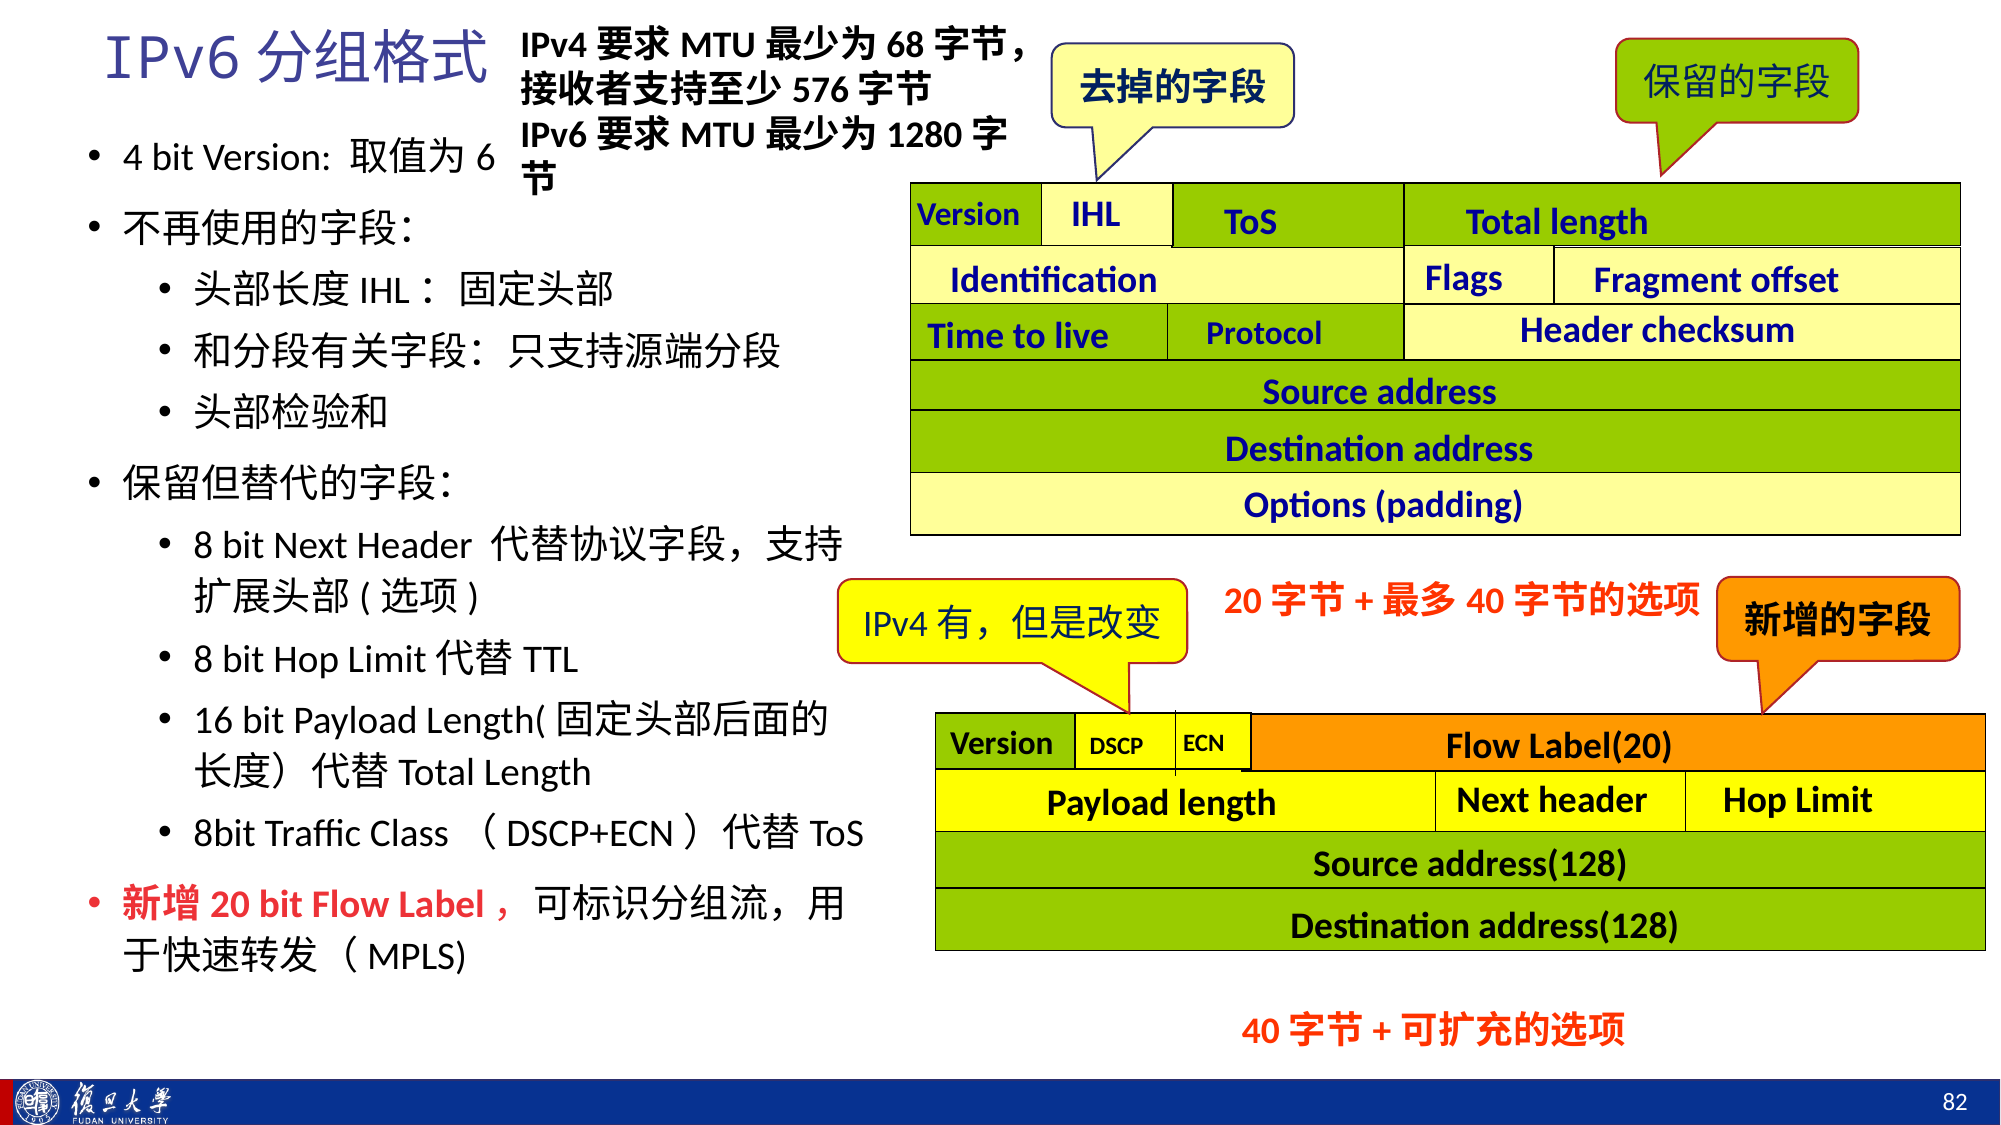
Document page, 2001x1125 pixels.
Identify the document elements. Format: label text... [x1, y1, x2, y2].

text_box 20字节+最多40字节的选项 [1209, 568, 1738, 626]
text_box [935, 709, 1988, 951]
list 4 bit Version: 取值为6 不再使用的字段： 头部长度IHL：固定头部 和分段有关字段：只支持源端分段 头部检验和 保留但替代的字段： 8 bit Next Header 代替协议字段，支持扩展头部(选项) 8 bit Hop Limit代替TTL 16 bit Payload Length(固定头部后面的长度）代替Total Length 8bit Traffic Class（DSCP+ECN）代替ToS 新增20 bit Flow Label，可标识分组流，用于快速转发（MPLS) [72, 119, 882, 1042]
picture [12, 1076, 176, 1125]
text_box 40字节+可扩充的选项 [1227, 999, 1756, 1056]
text_box IPv4有，但是改变 [836, 578, 1189, 709]
title IPv6分组格式 [86, 6, 1925, 113]
text_box 去掉的字段 [1050, 42, 1296, 181]
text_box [902, 181, 1961, 536]
text_box 新增的字段 [1716, 575, 1961, 709]
text_box IPv4要求MTU最少为68字节，接收者支持至少576字节 IPv6要求MTU最少为1280字节 [505, 12, 1042, 208]
text_box 保留的字段 [1615, 37, 1860, 178]
